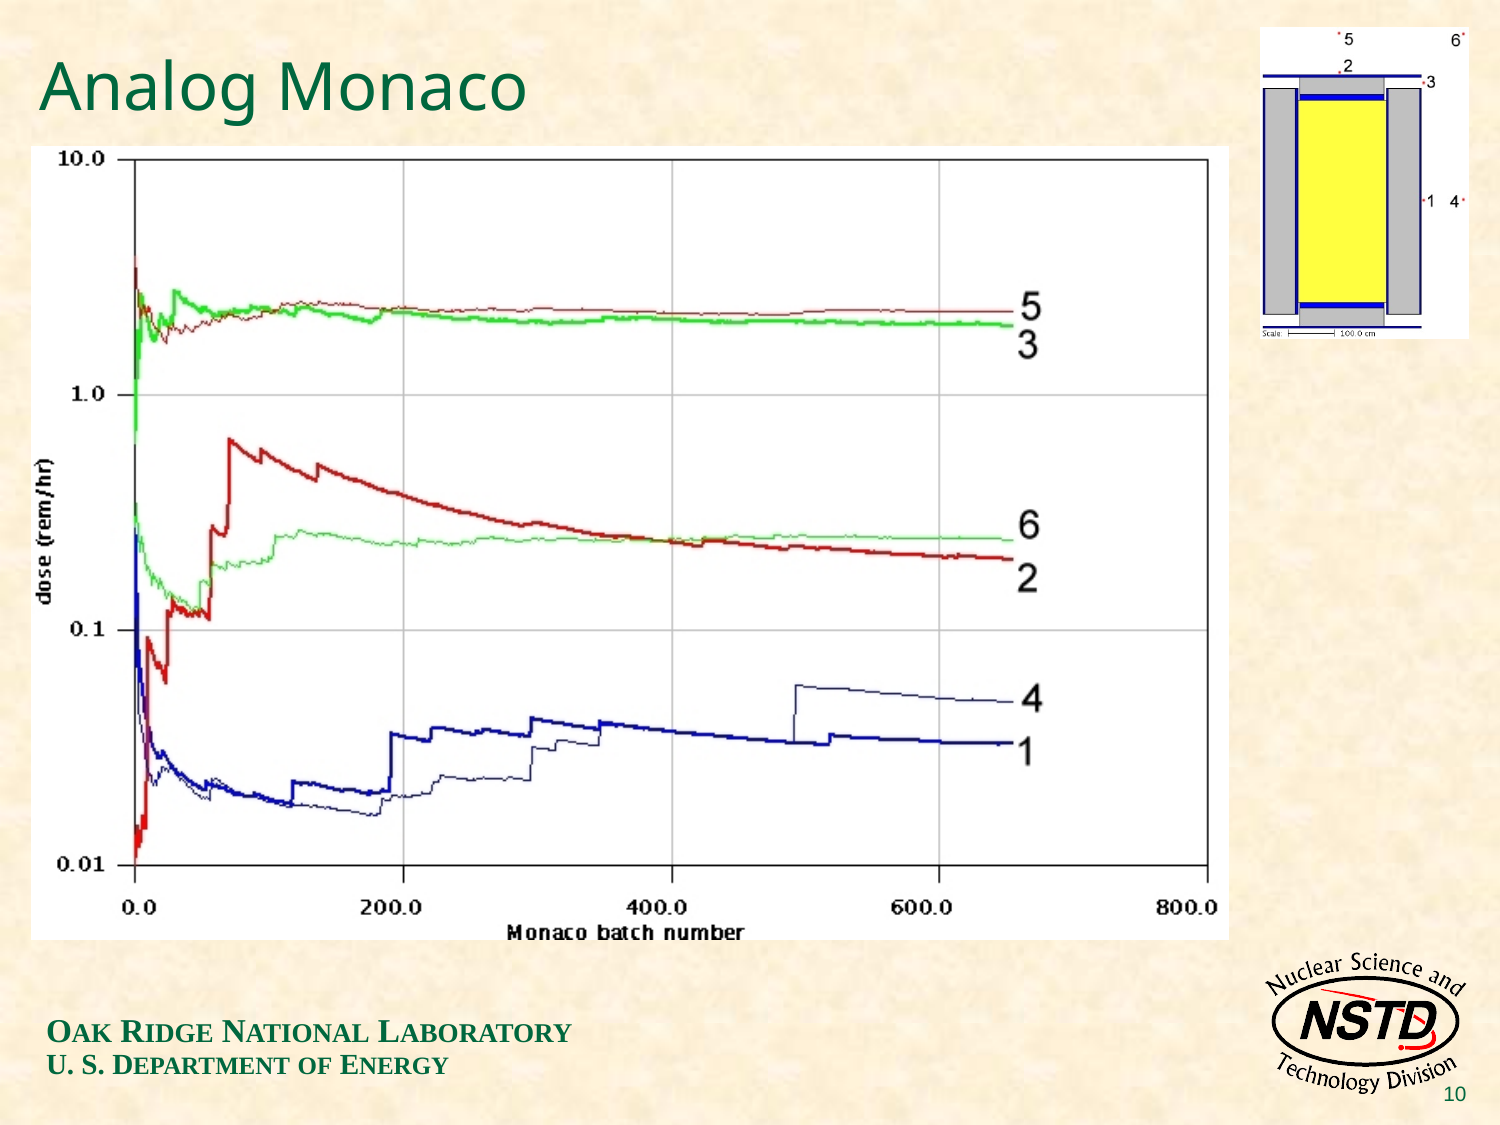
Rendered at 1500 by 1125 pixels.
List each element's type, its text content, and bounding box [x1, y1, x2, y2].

slide_number 10 [1168, 1072, 1482, 1125]
picture [0, 0, 1500, 1125]
title Analog Monaco [24, 0, 1463, 184]
